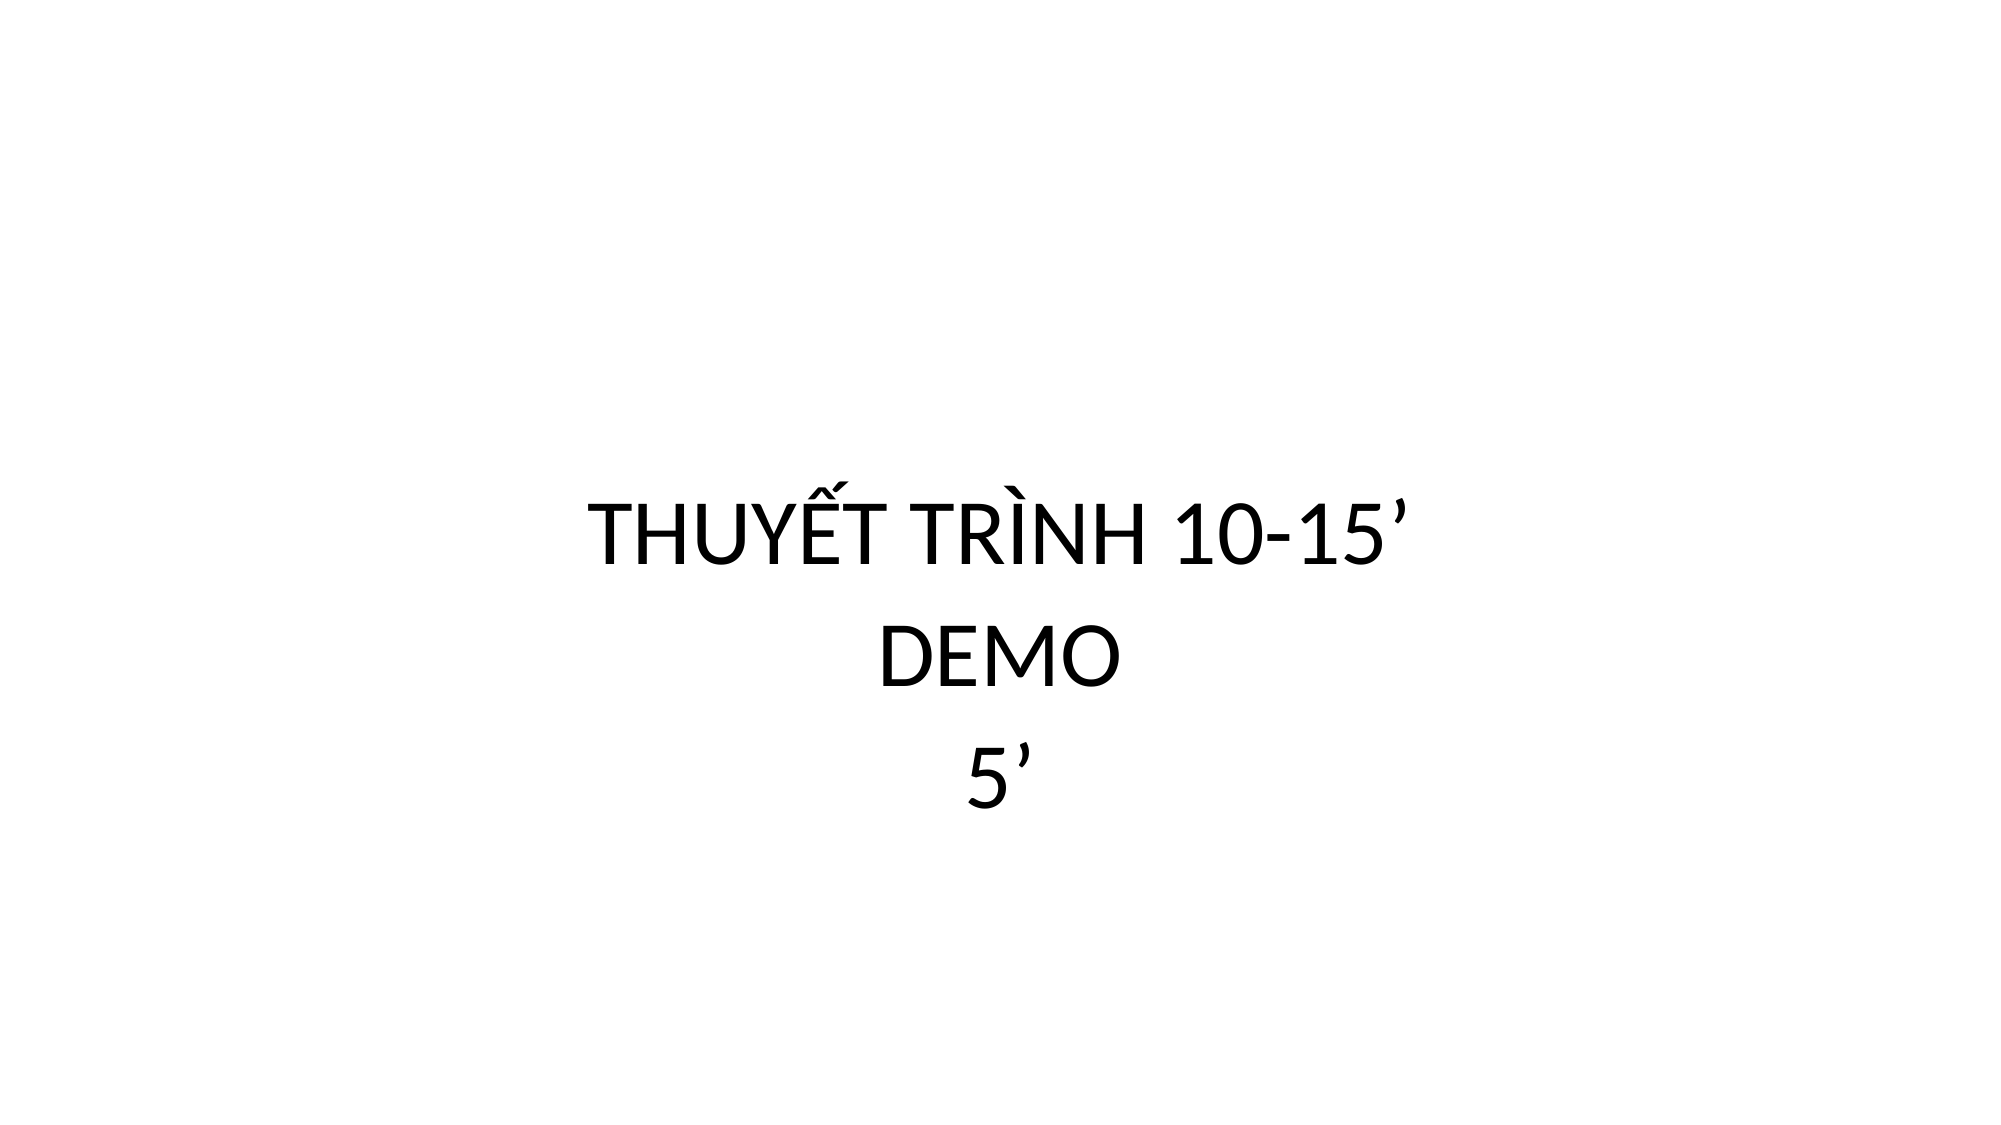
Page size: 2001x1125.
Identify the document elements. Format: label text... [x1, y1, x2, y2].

list THUYẾT TRÌNH 10-15’ DEMO 5’ [137, 299, 1863, 1014]
